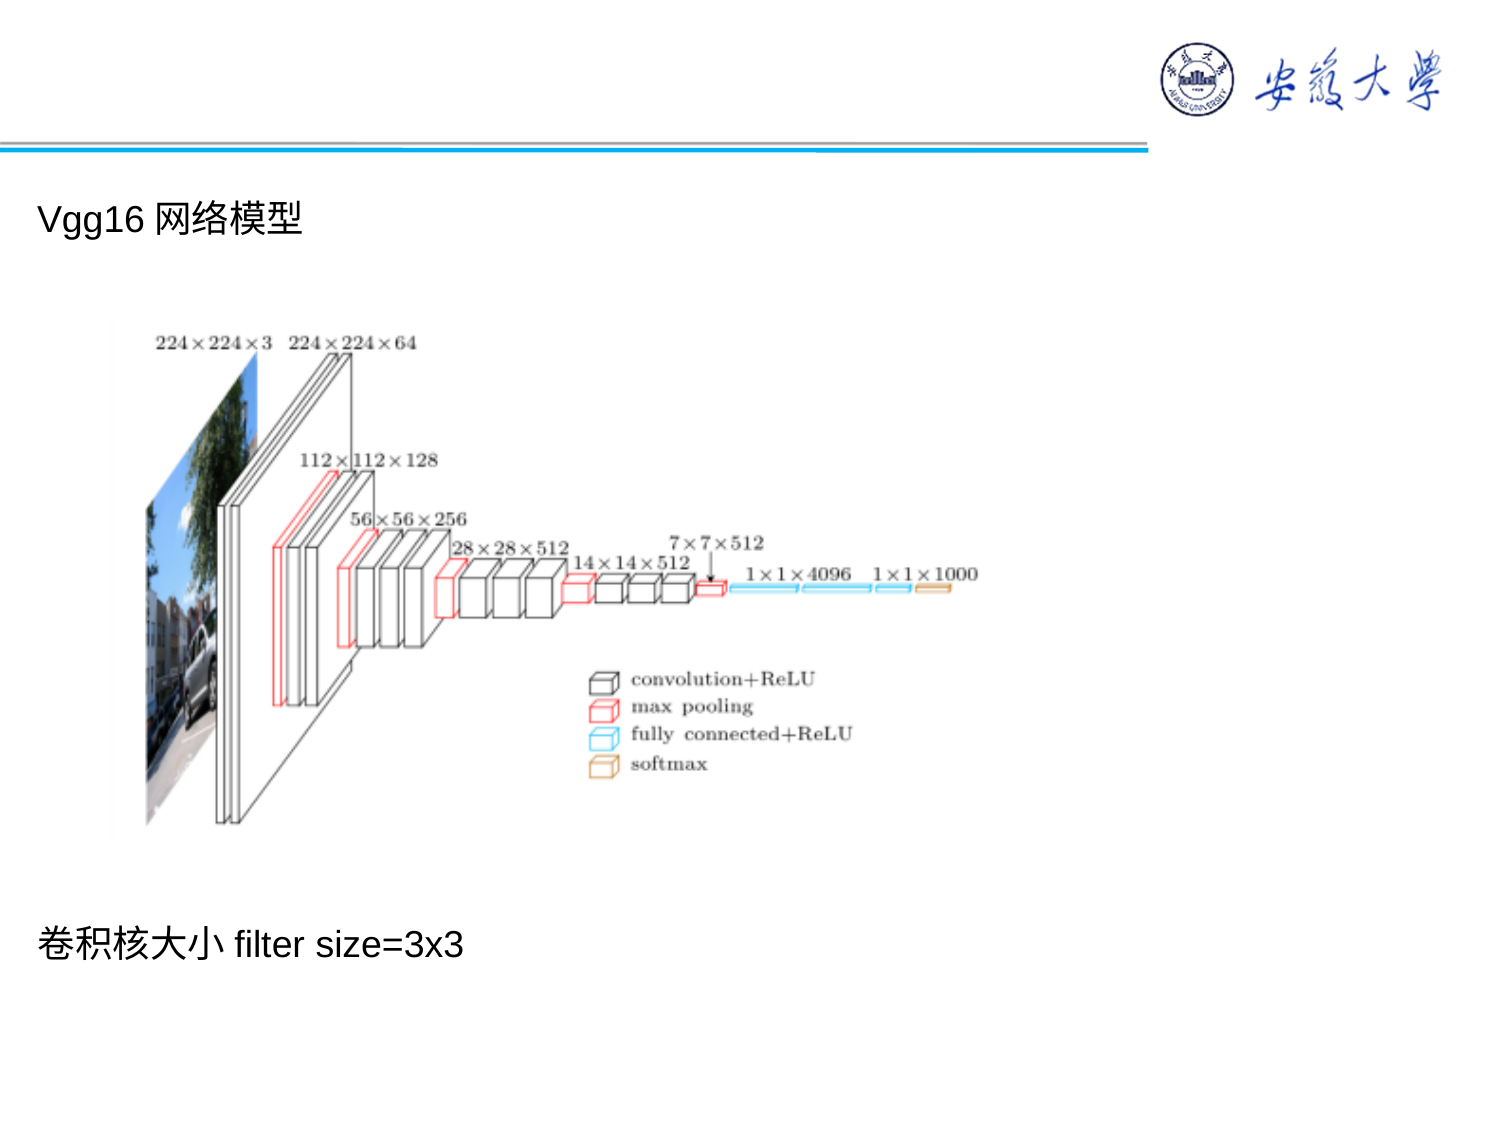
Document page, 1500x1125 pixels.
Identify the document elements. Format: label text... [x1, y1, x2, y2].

picture [0, 287, 1381, 862]
picture [1149, 37, 1465, 121]
text_box 卷积核大小filter size=3x3 [23, 912, 479, 973]
text_box Vgg16网络模型 [22, 187, 319, 248]
